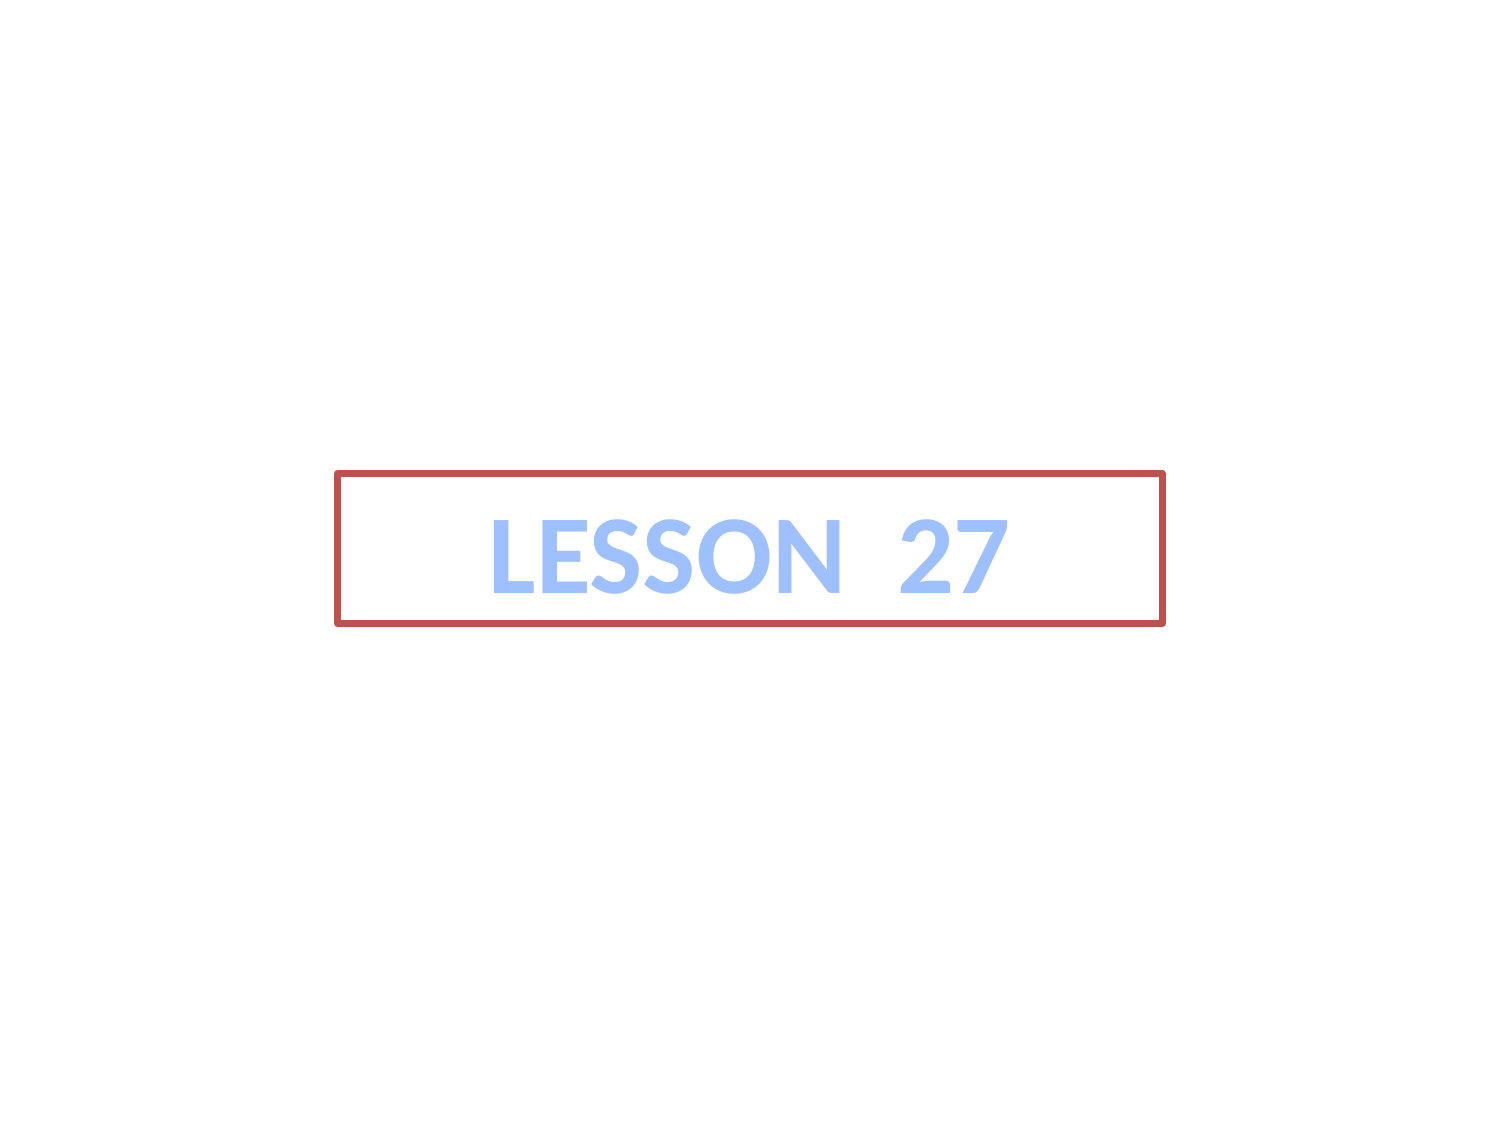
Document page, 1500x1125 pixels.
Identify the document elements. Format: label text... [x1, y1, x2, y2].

text_box LESSON 27 [334, 470, 1166, 627]
